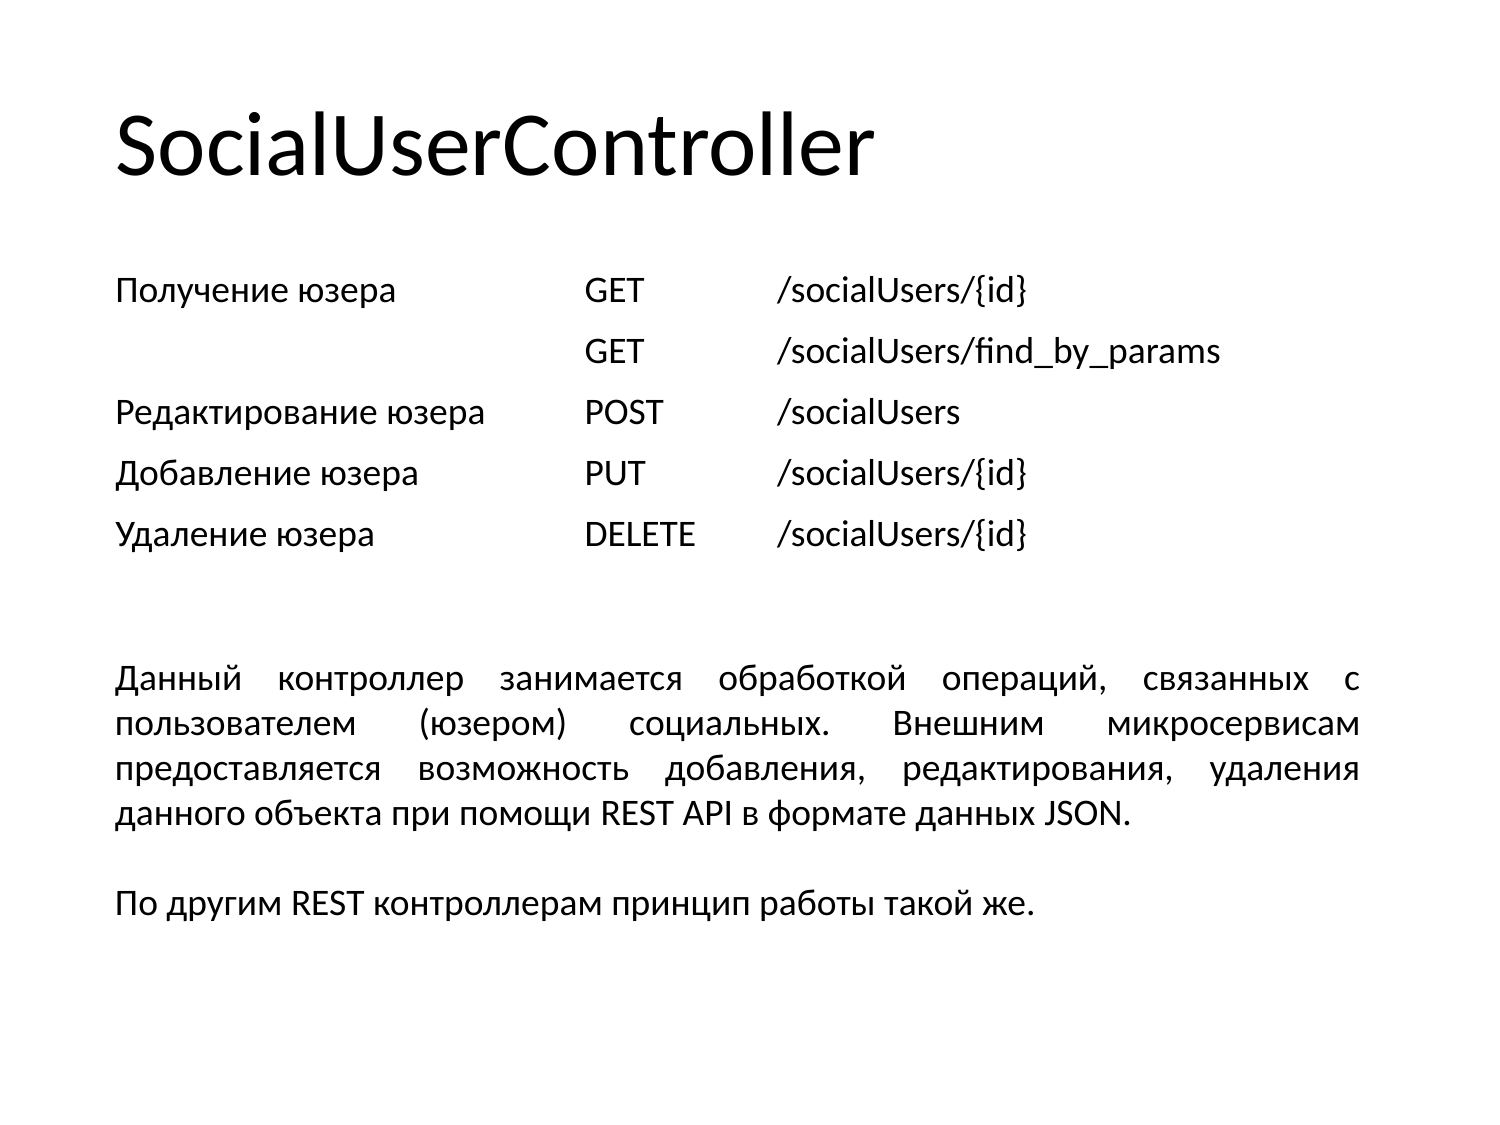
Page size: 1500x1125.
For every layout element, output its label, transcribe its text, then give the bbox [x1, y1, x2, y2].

table_cell Редактирование юзера [100, 389, 570, 450]
text_box Данный контроллер занимается обработкой операций, связанных с пользователем (юзером) социальных. Внешним микросервисам предоставляется возможность добавления, редактирования, удаления данного объекта при помощи REST API в формате данных JSON. По другим REST контроллерам принцип работы такой же. [100, 645, 1376, 930]
table_cell GET [570, 328, 762, 389]
table_header /socialUsers/{id} [762, 267, 1388, 328]
table_cell /socialUsers/{id} [762, 510, 1388, 571]
table_cell /socialUsers/find_by_params [762, 328, 1388, 389]
table_cell /socialUsers/{id} [762, 450, 1388, 510]
table_cell PUT [570, 450, 762, 510]
table_cell POST [570, 389, 762, 450]
table_cell DELETE [570, 510, 762, 571]
table_cell Удаление юзера [100, 510, 570, 571]
table_cell Добавление юзера [100, 450, 570, 510]
table_header Получение юзера [100, 267, 570, 389]
title SocialUserController [100, 45, 1425, 233]
table_cell /socialUsers [762, 389, 1388, 450]
table_header GET [570, 267, 762, 328]
